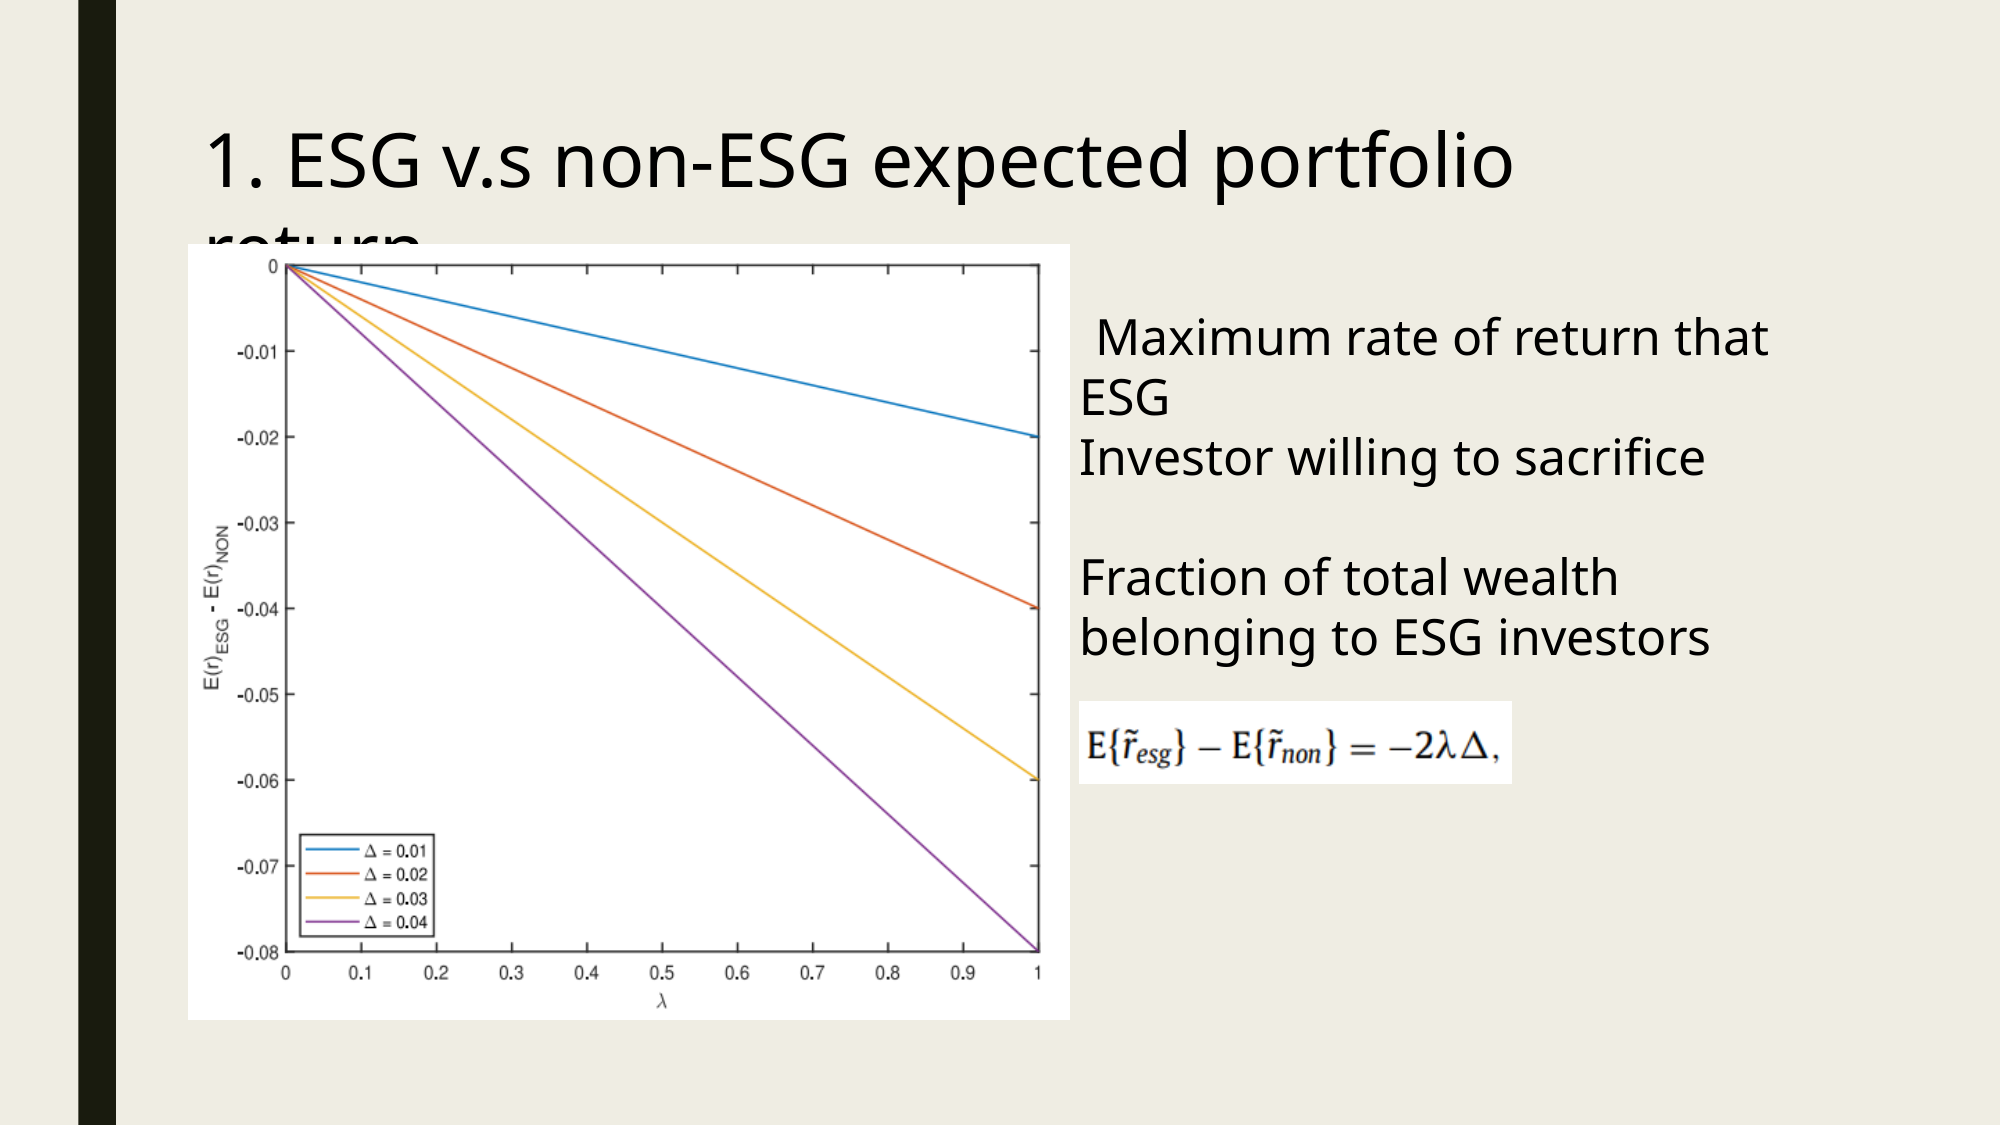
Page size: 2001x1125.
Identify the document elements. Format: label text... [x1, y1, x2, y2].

picture [188, 244, 1070, 1020]
text_box 1. ESG v.s non-ESG expected portfolio return [188, 105, 1701, 301]
picture [1079, 701, 1512, 784]
